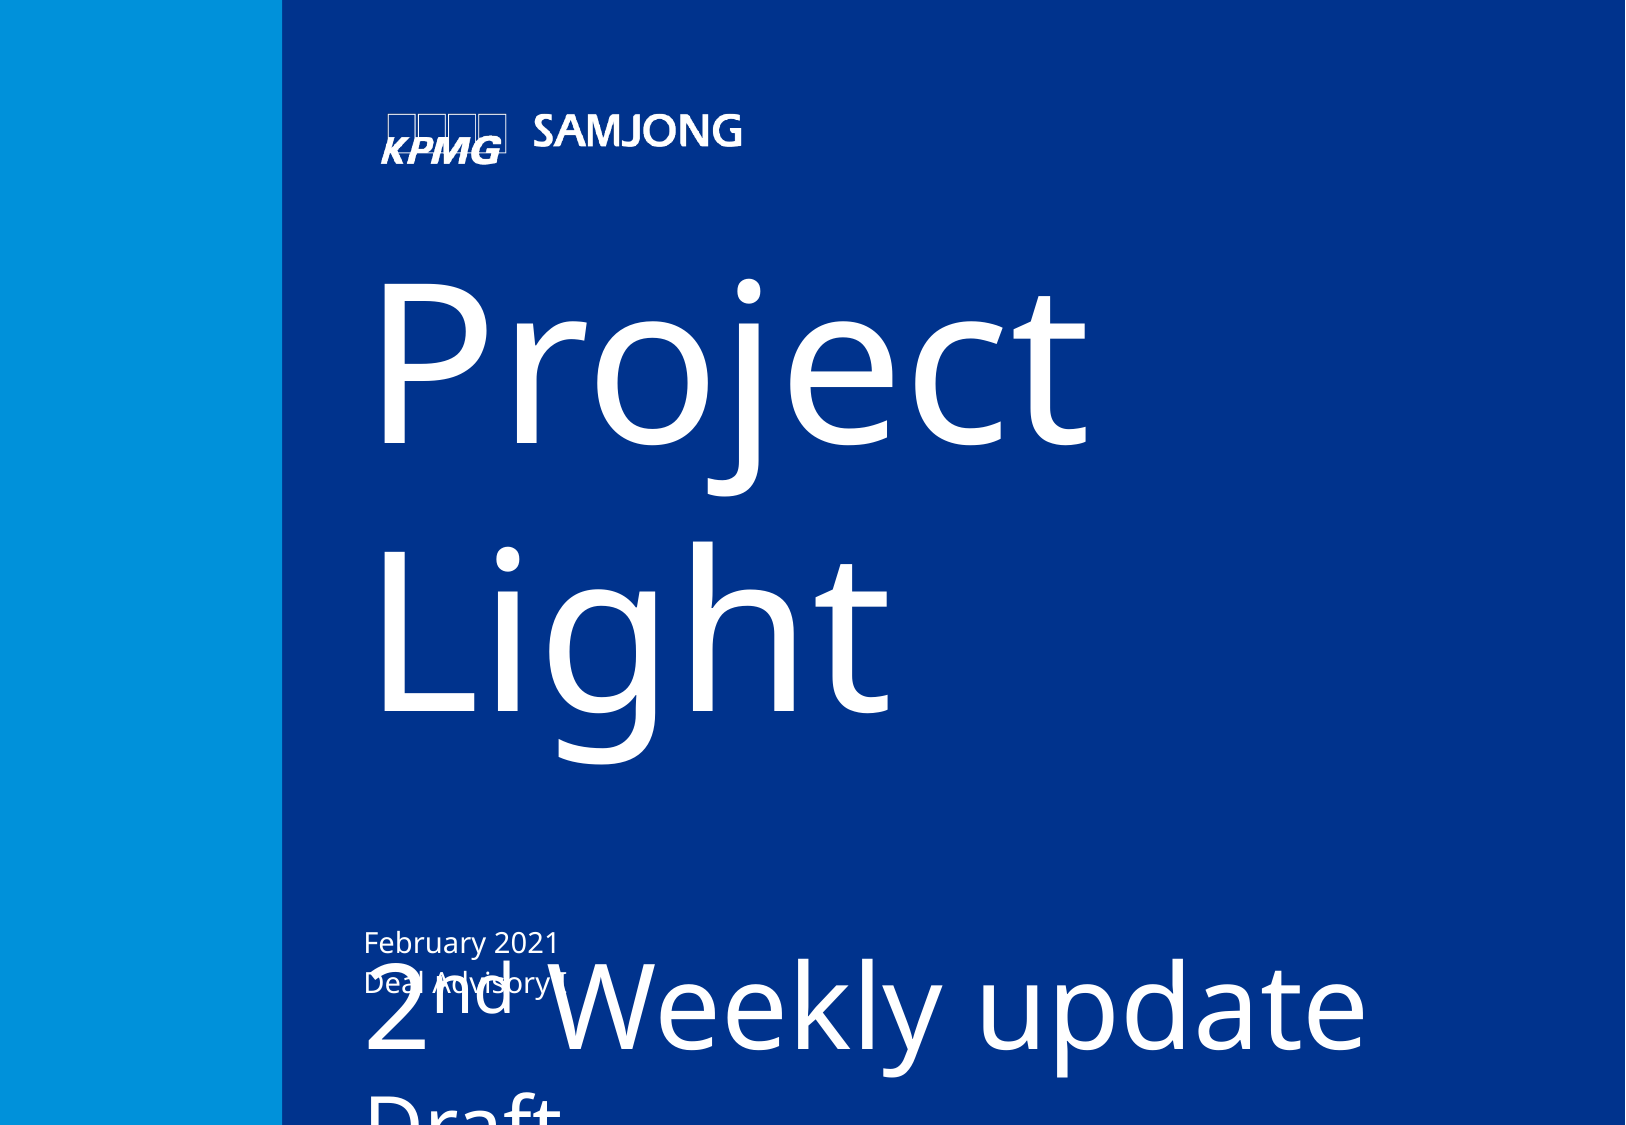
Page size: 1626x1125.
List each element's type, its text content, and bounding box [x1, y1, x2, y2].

text_box February 2021 [363, 924, 1461, 964]
picture [366, 73, 755, 204]
title Project Light 2nd Weekly update Draft [363, 220, 1464, 896]
list Deal Advisory I [363, 964, 1461, 1004]
